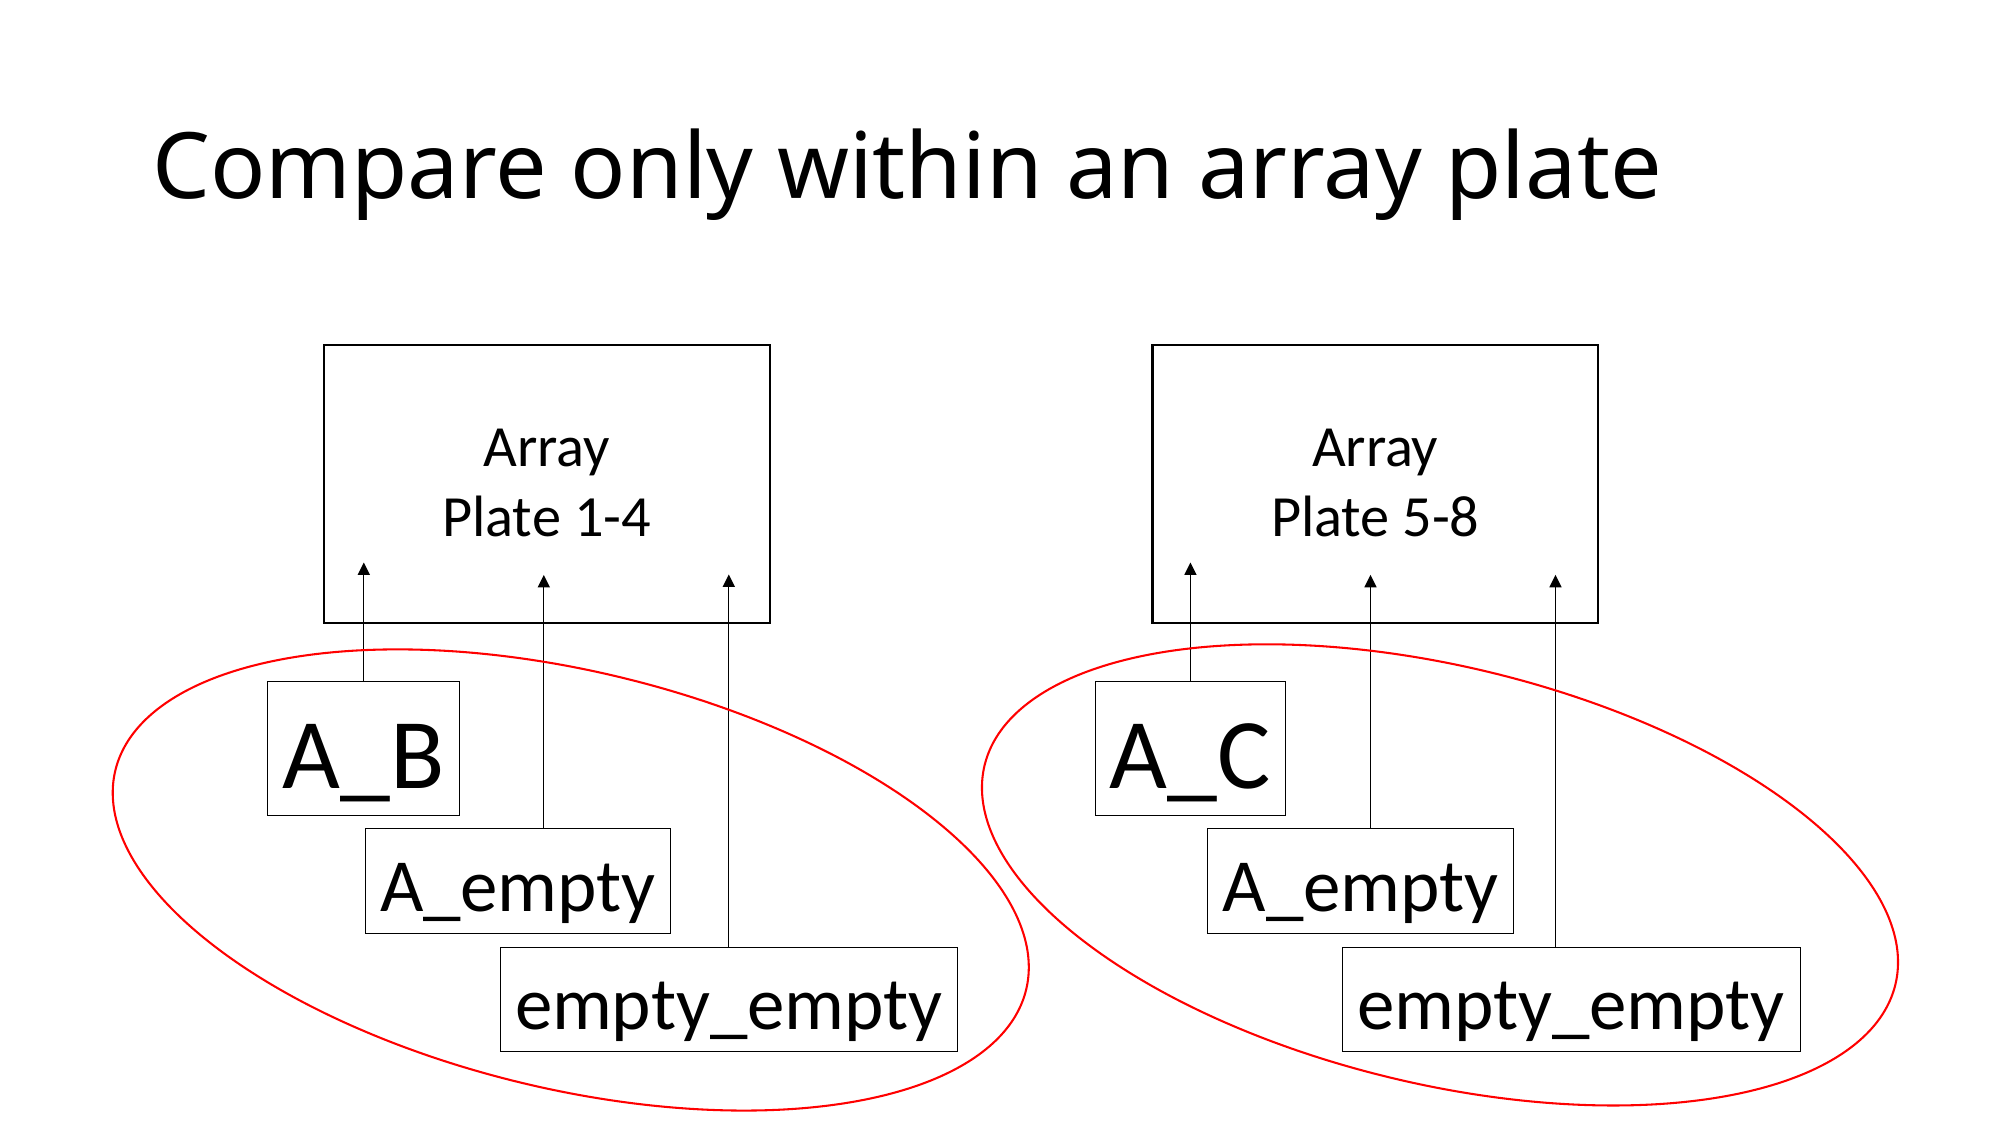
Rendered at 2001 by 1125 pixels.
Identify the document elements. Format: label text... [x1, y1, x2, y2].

text_box [323, 344, 771, 624]
text_box [980, 643, 1900, 1107]
title Compare only within an array plate [137, 59, 1863, 278]
text_box Array Plate 5-8 [1249, 400, 1501, 556]
text_box [111, 648, 1030, 1112]
text_box [1151, 344, 1599, 624]
text_box Array Plate 1-4 [421, 400, 673, 556]
